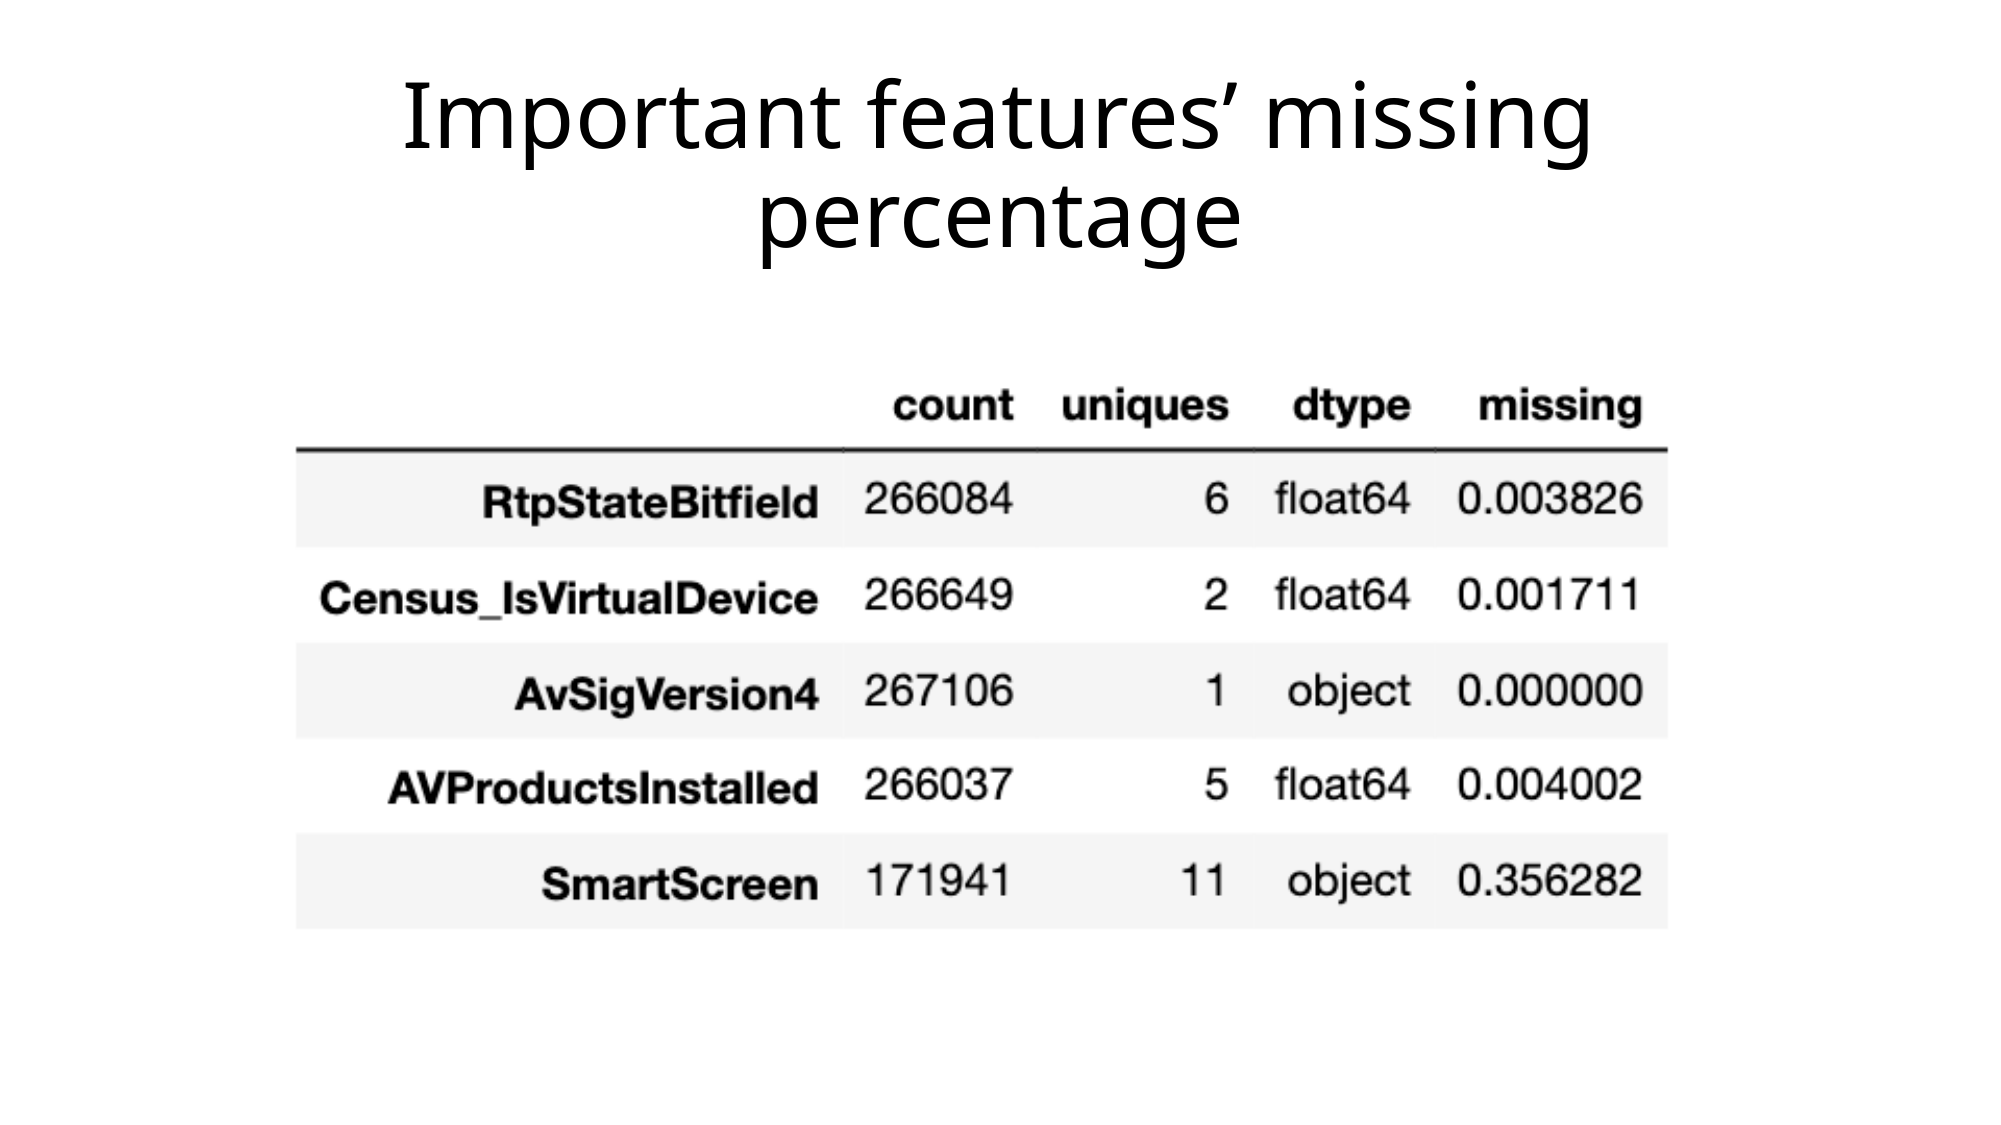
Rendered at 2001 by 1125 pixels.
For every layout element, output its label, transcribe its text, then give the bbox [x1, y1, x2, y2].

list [280, 339, 1685, 944]
title Important features’ missing percentage [137, 59, 1863, 278]
